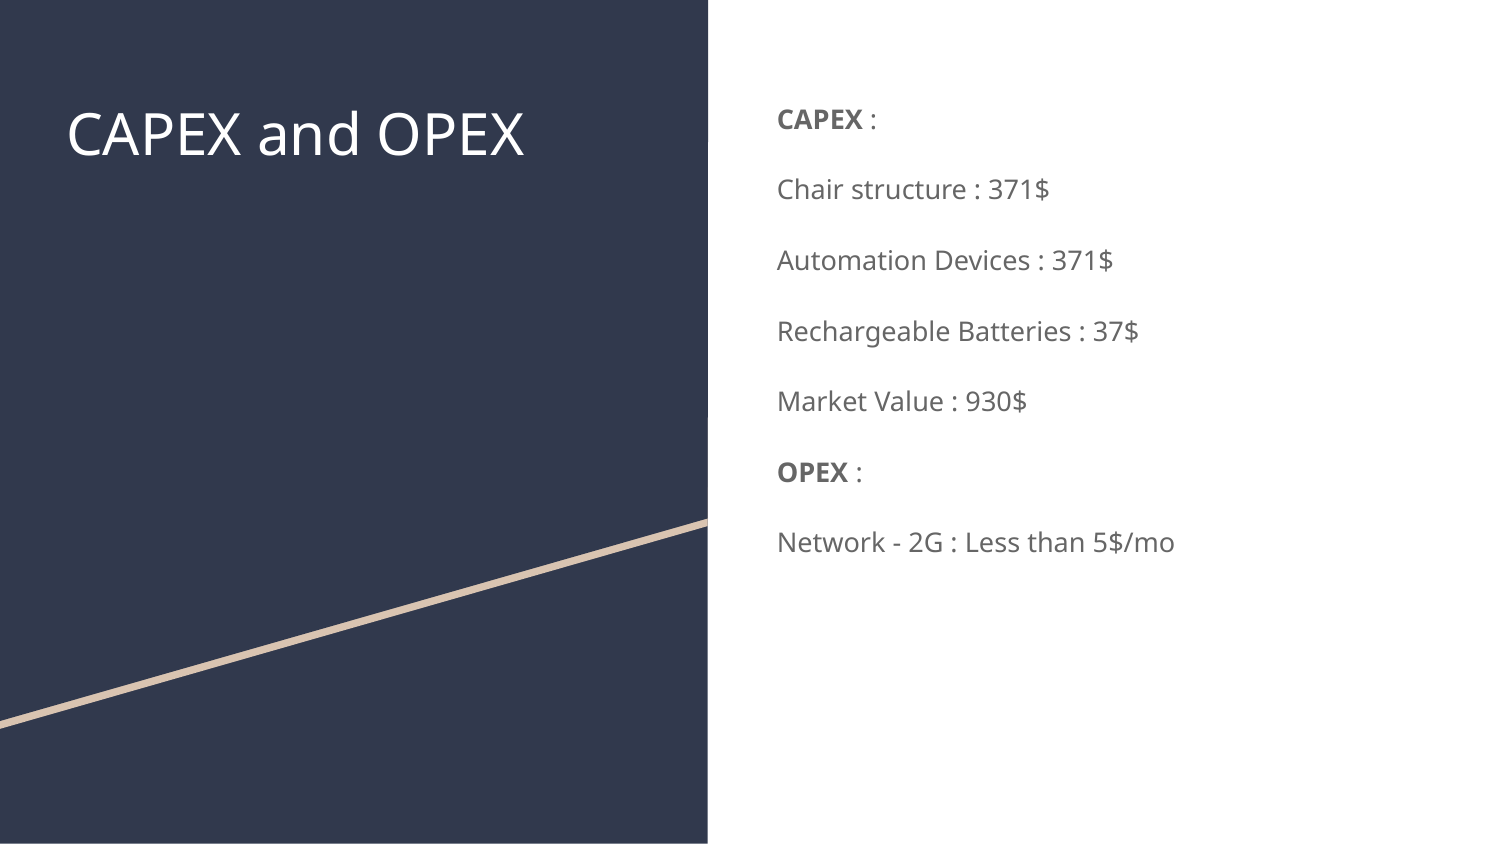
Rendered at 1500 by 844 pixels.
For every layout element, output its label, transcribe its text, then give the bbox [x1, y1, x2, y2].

title CAPEX and OPEX [51, 82, 660, 494]
list CAPEX : Chair structure : 371$ Automation Devices : 371$ Rechargeable Batteries : 37$ Market Value : 930$ OPEX : Network - 2G : Less than 5$/mo [761, 82, 1446, 755]
